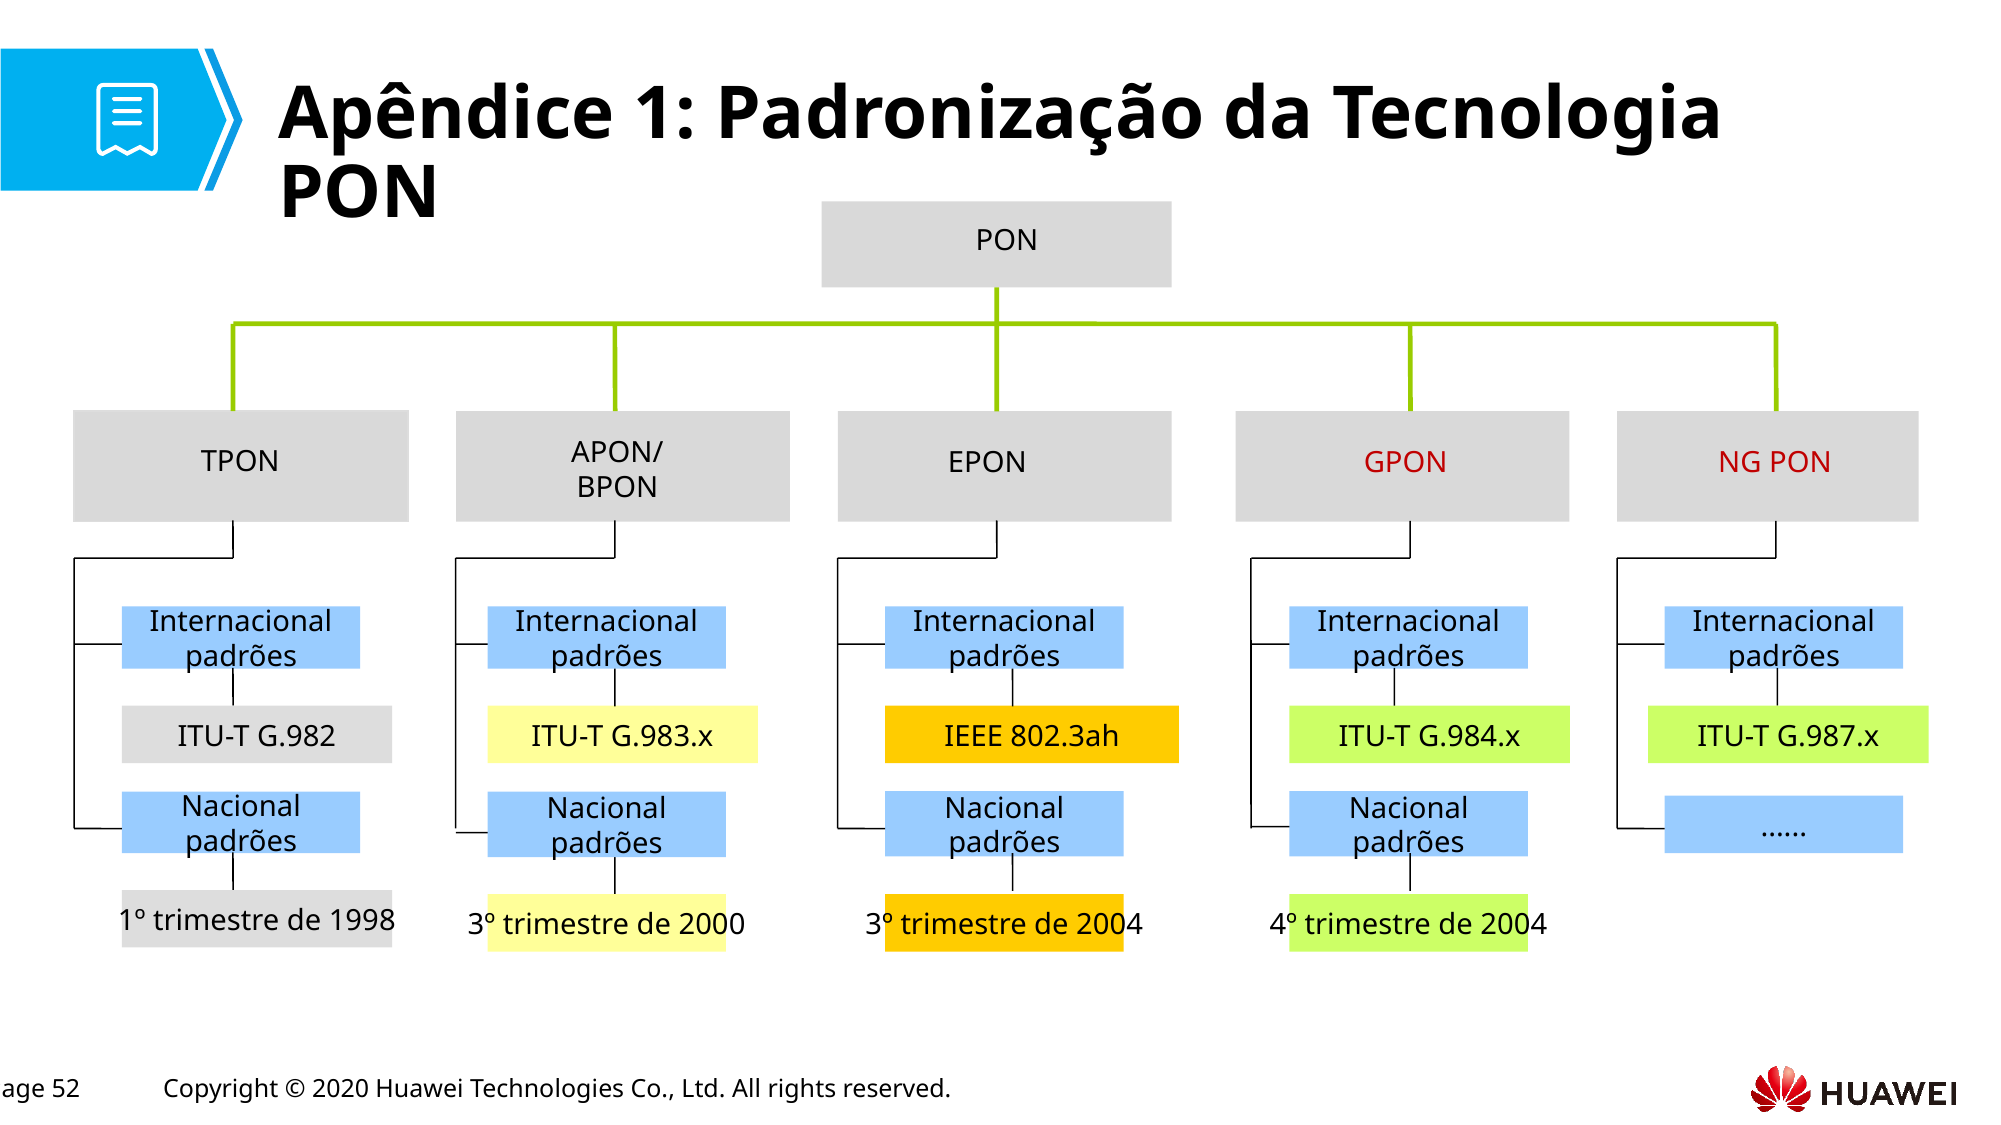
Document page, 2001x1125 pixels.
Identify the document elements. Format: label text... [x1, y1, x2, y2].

picture [1751, 1066, 1956, 1112]
title Apêndice 1: Padronização da Tecnologia PON [261, 67, 1875, 173]
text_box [74, 201, 1929, 952]
